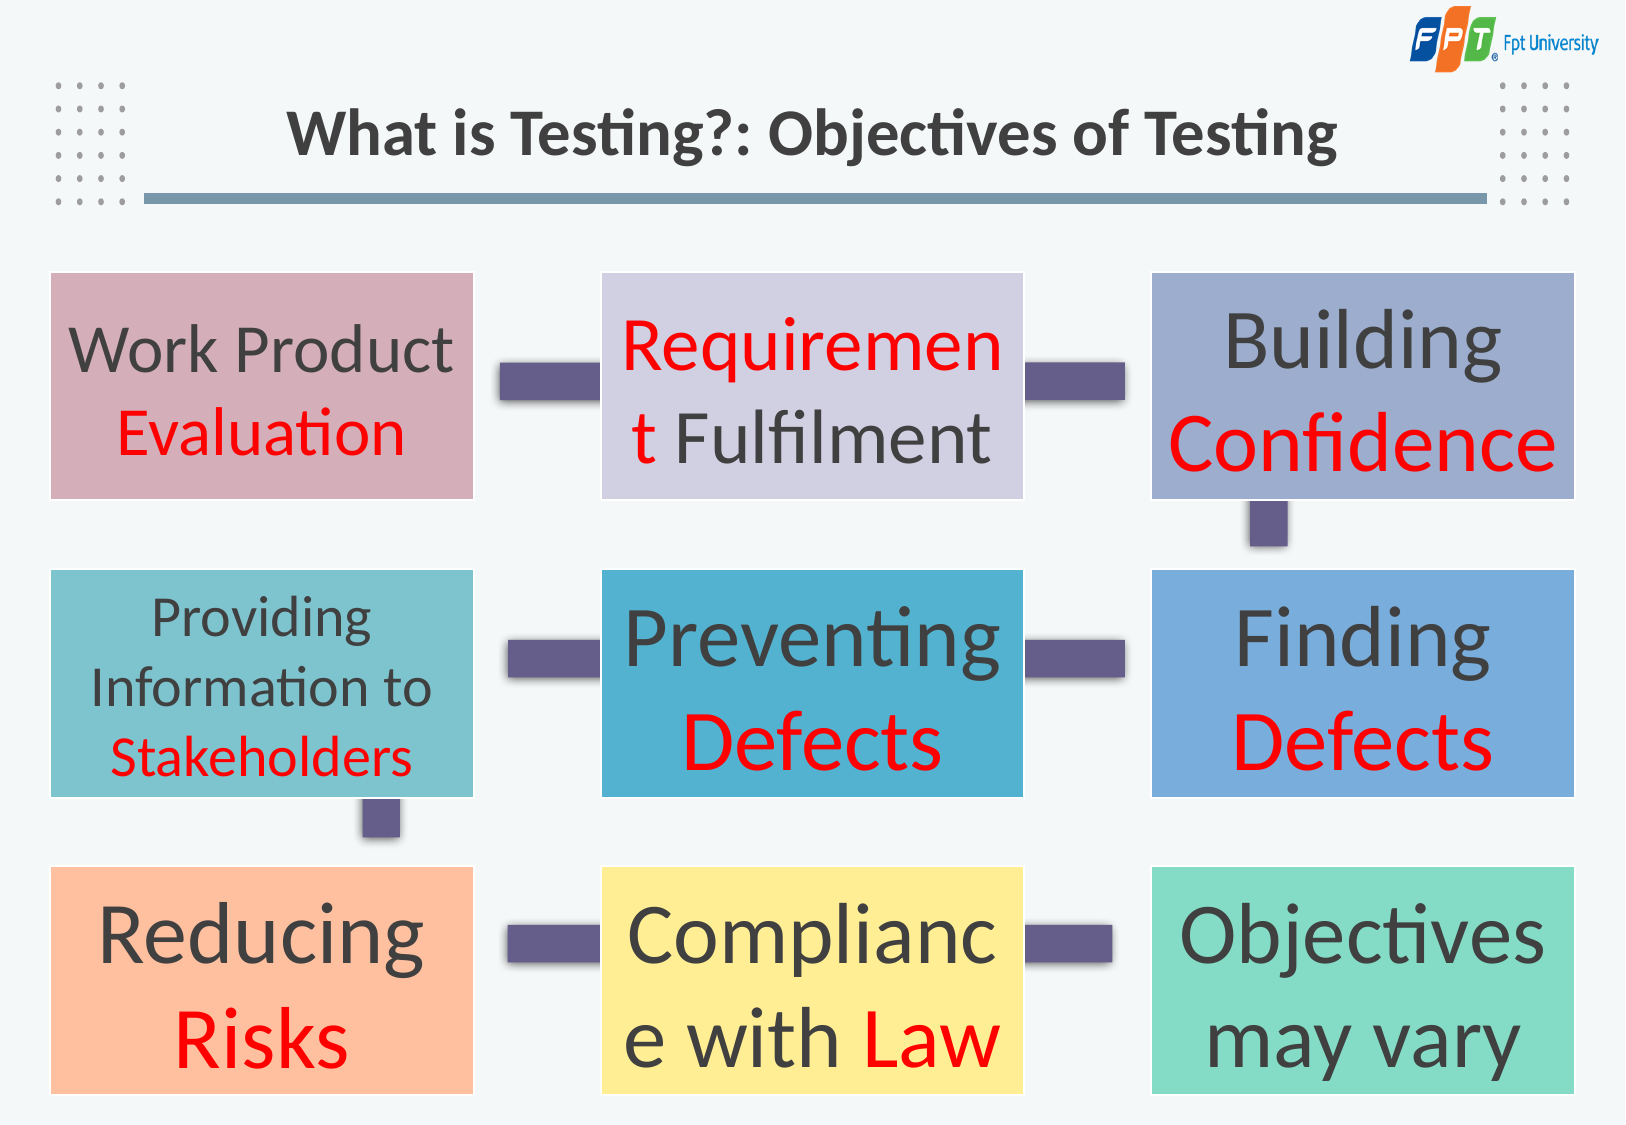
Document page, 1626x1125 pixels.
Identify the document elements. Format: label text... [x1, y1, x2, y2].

picture [1383, 6, 1624, 88]
title What is Testing?: Objectives of Testing [111, 60, 1514, 208]
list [49, 271, 1575, 1050]
